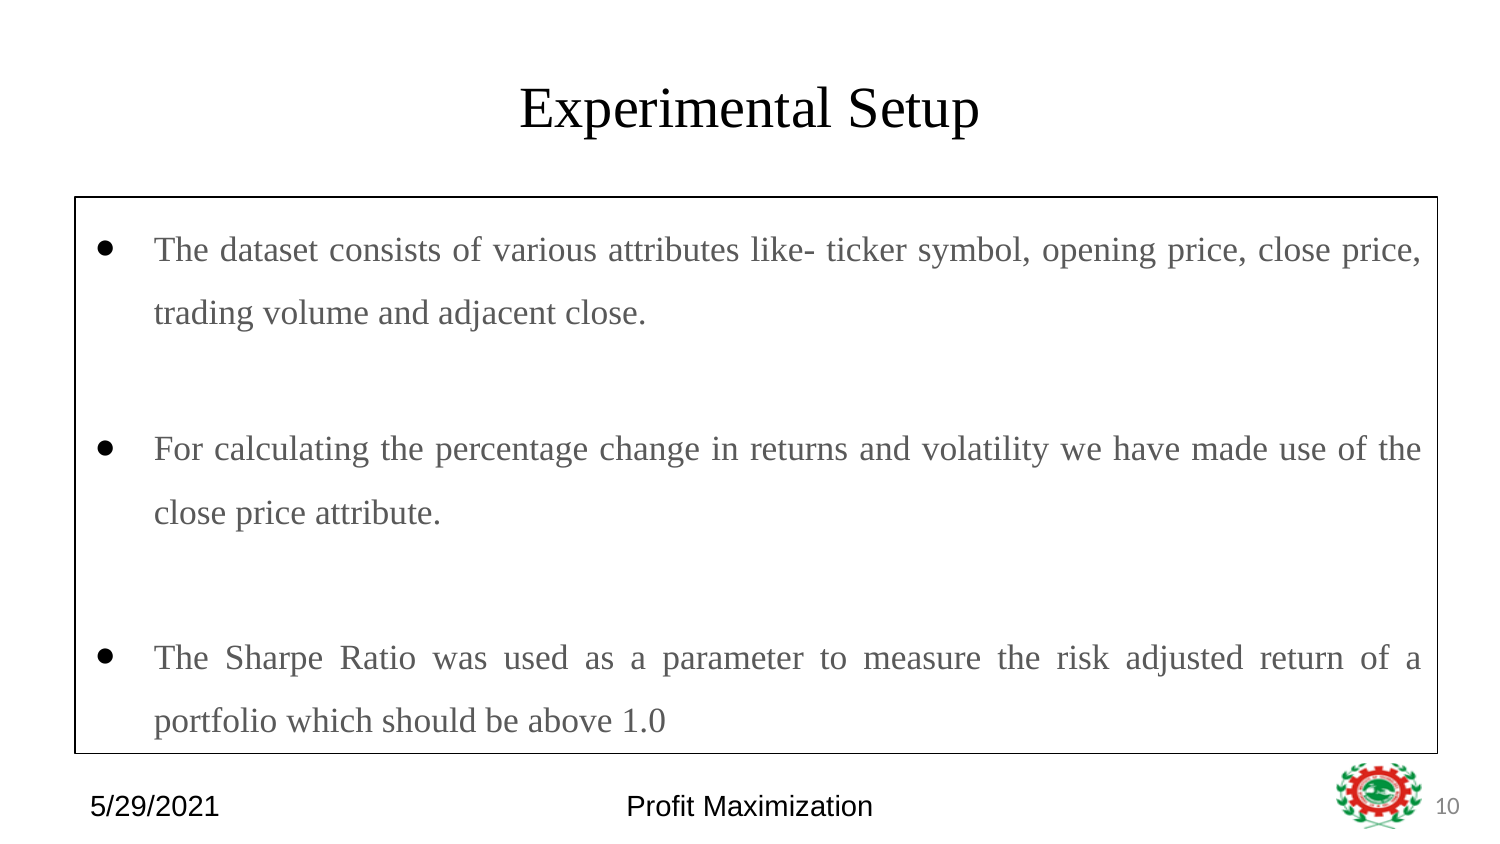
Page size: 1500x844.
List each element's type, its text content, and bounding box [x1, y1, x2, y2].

picture [1336, 763, 1422, 782]
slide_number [75, 782, 425, 827]
title Experimental Setup [75, 33, 1425, 175]
slide_number ‹#› [1125, 782, 1475, 827]
list The dataset consists of various attributes like- ticker symbol, opening price, close price, trading volume and adjacent close. For calculating the percentage change in returns and volatility we have made use of the close price attribute. The Sharpe Ratio was used as a parameter to measure the risk adjusted return of a portfolio which should be above 1.0 [75, 196, 1438, 754]
footer Profit Maximization [512, 782, 988, 827]
